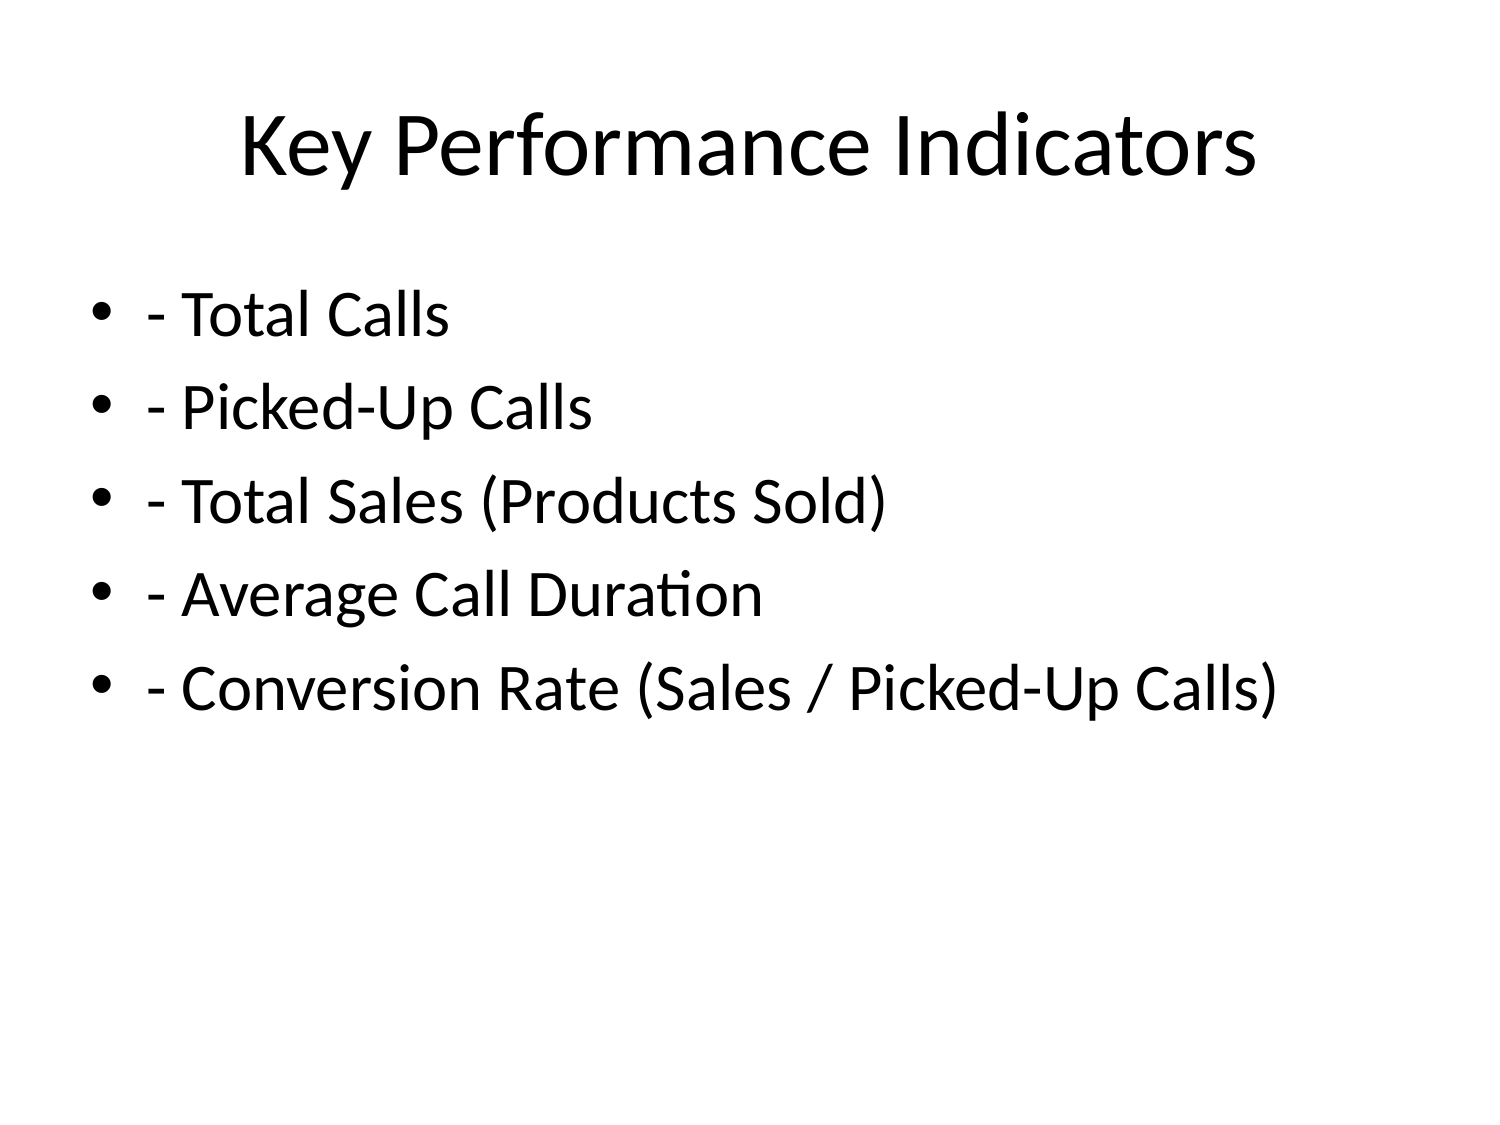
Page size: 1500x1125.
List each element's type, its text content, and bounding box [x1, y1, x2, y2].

title Key Performance Indicators [75, 45, 1425, 233]
list - Total Calls - Picked-Up Calls - Total Sales (Products Sold) - Average Call Duration - Conversion Rate (Sales / Picked-Up Calls) [75, 262, 1425, 1005]
